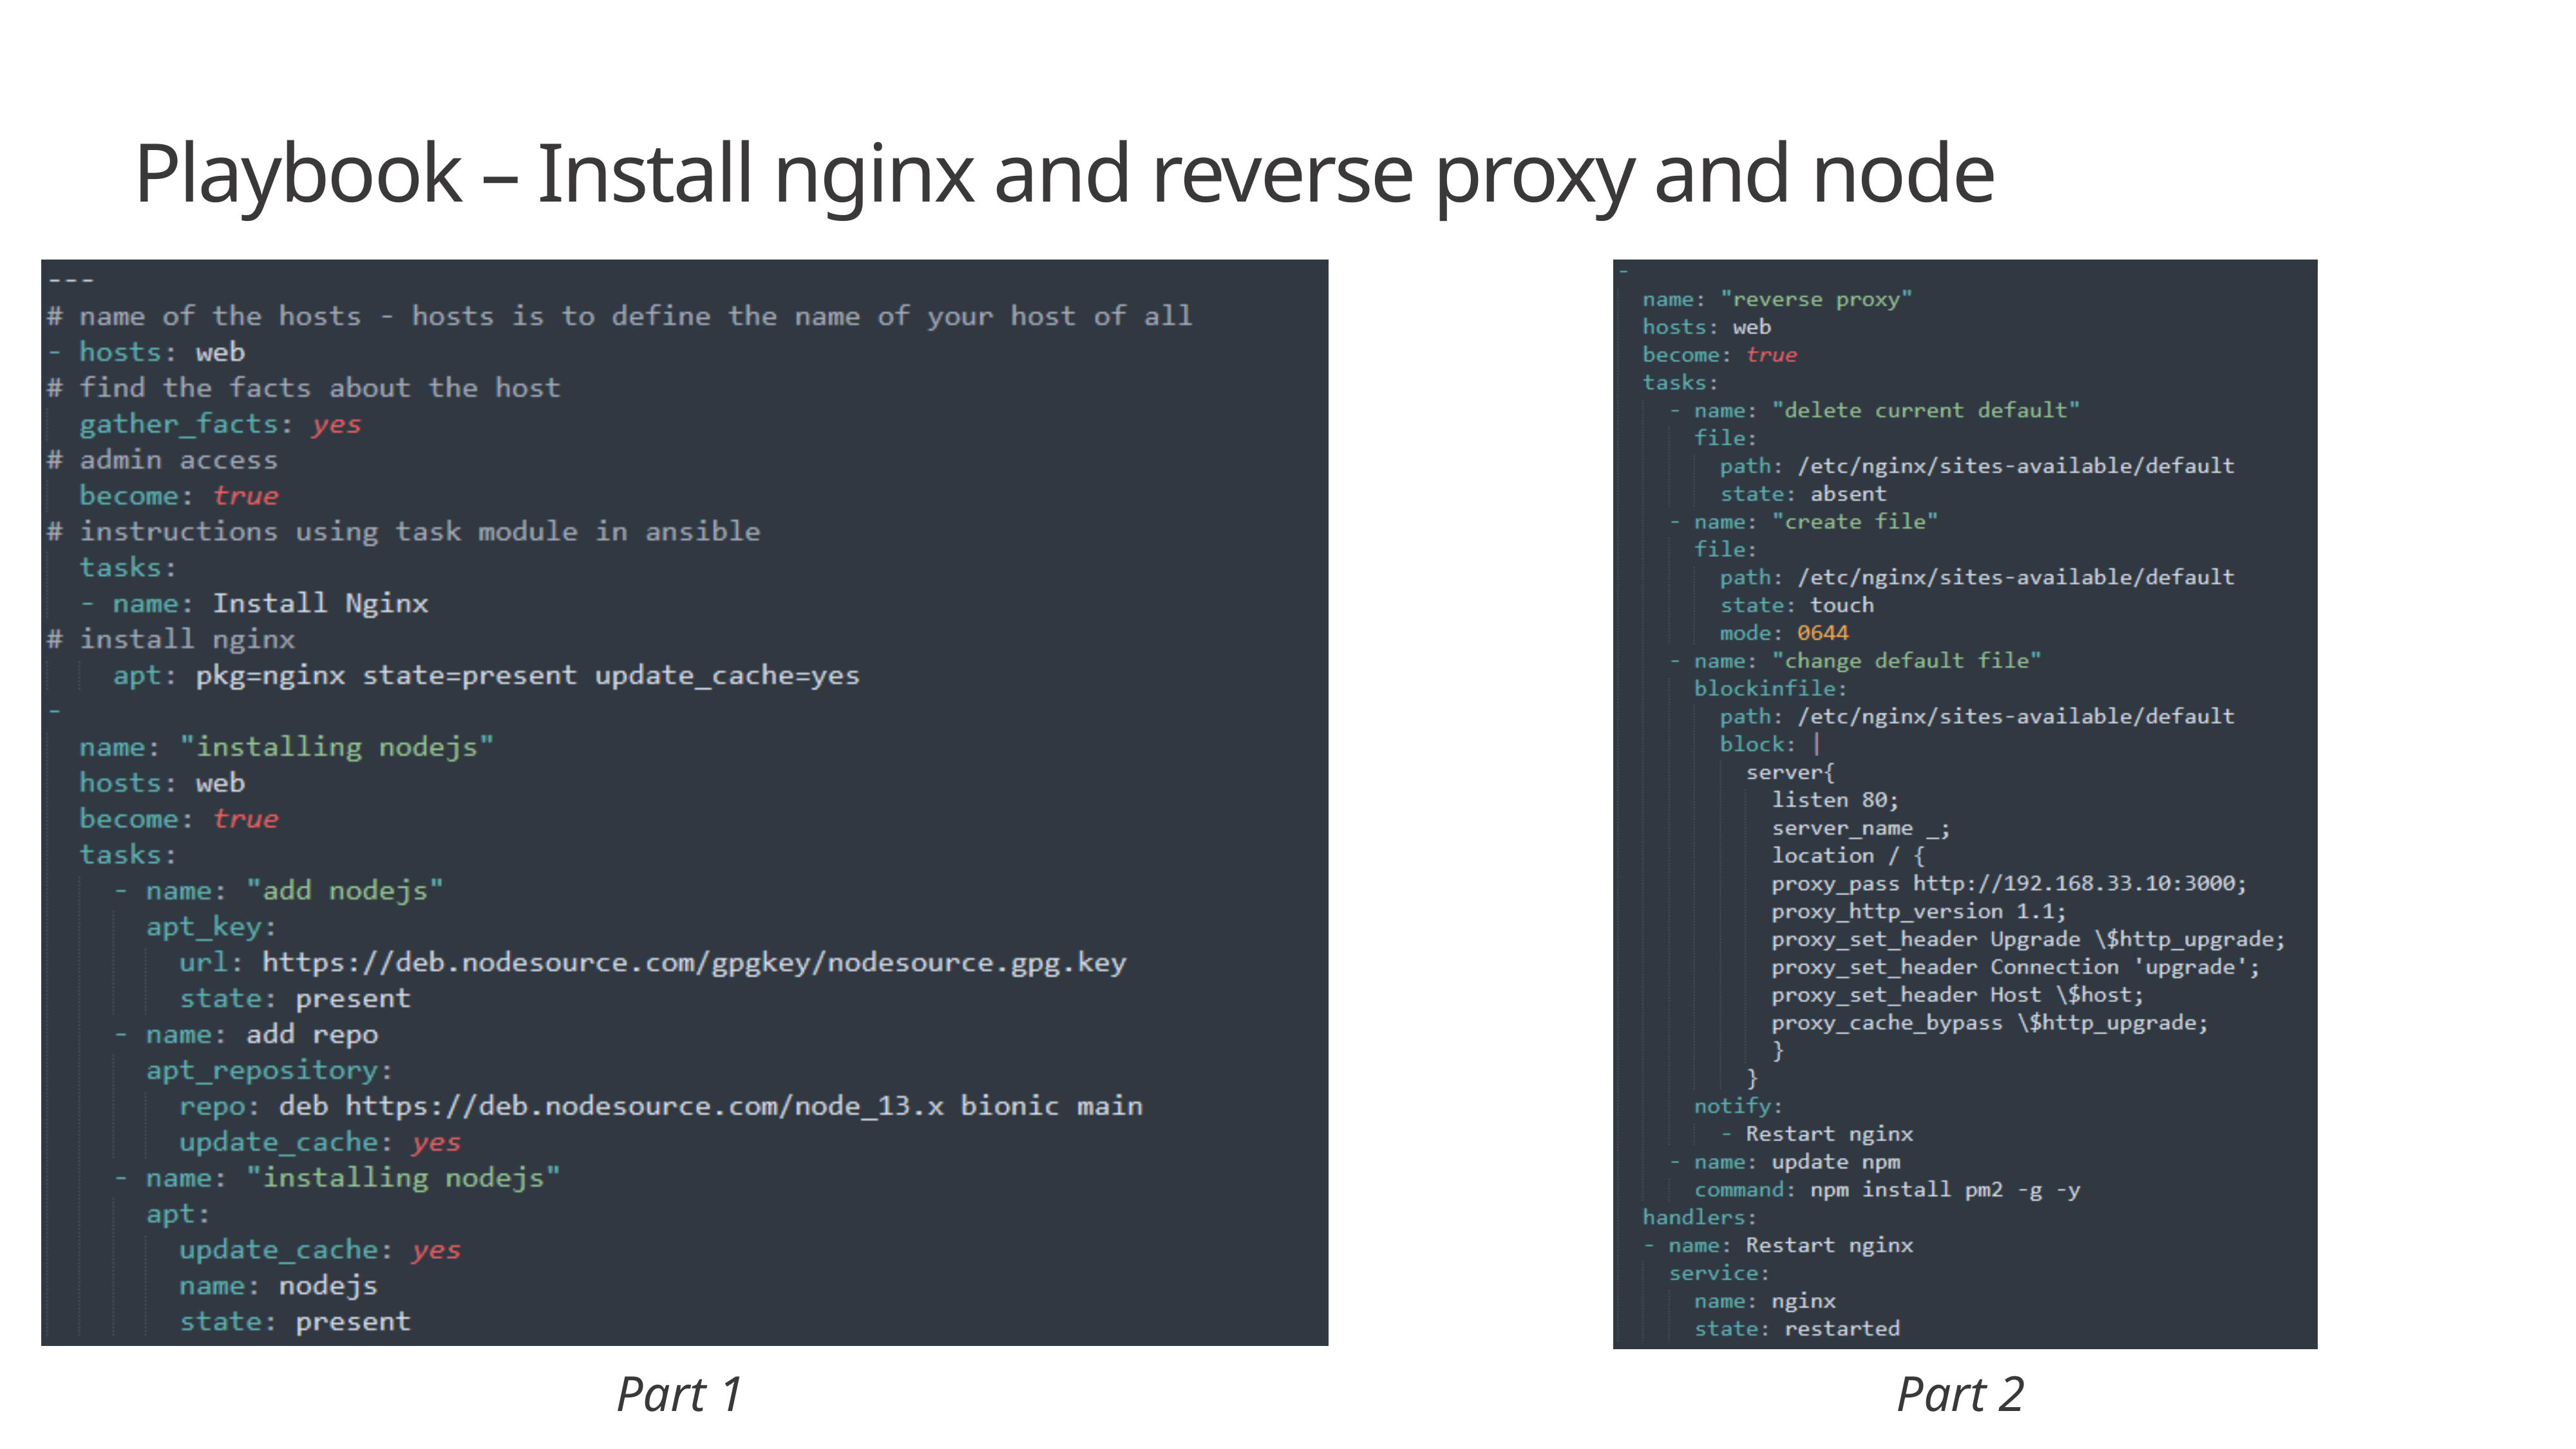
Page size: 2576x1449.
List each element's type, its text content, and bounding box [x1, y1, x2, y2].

title Playbook – Install nginx and reverse proxy and node [127, 133, 2253, 257]
picture [41, 259, 1329, 1346]
text_box Part 2 [1891, 1349, 2040, 1426]
text_box Part 1 [610, 1346, 759, 1426]
picture [1613, 259, 2318, 1349]
